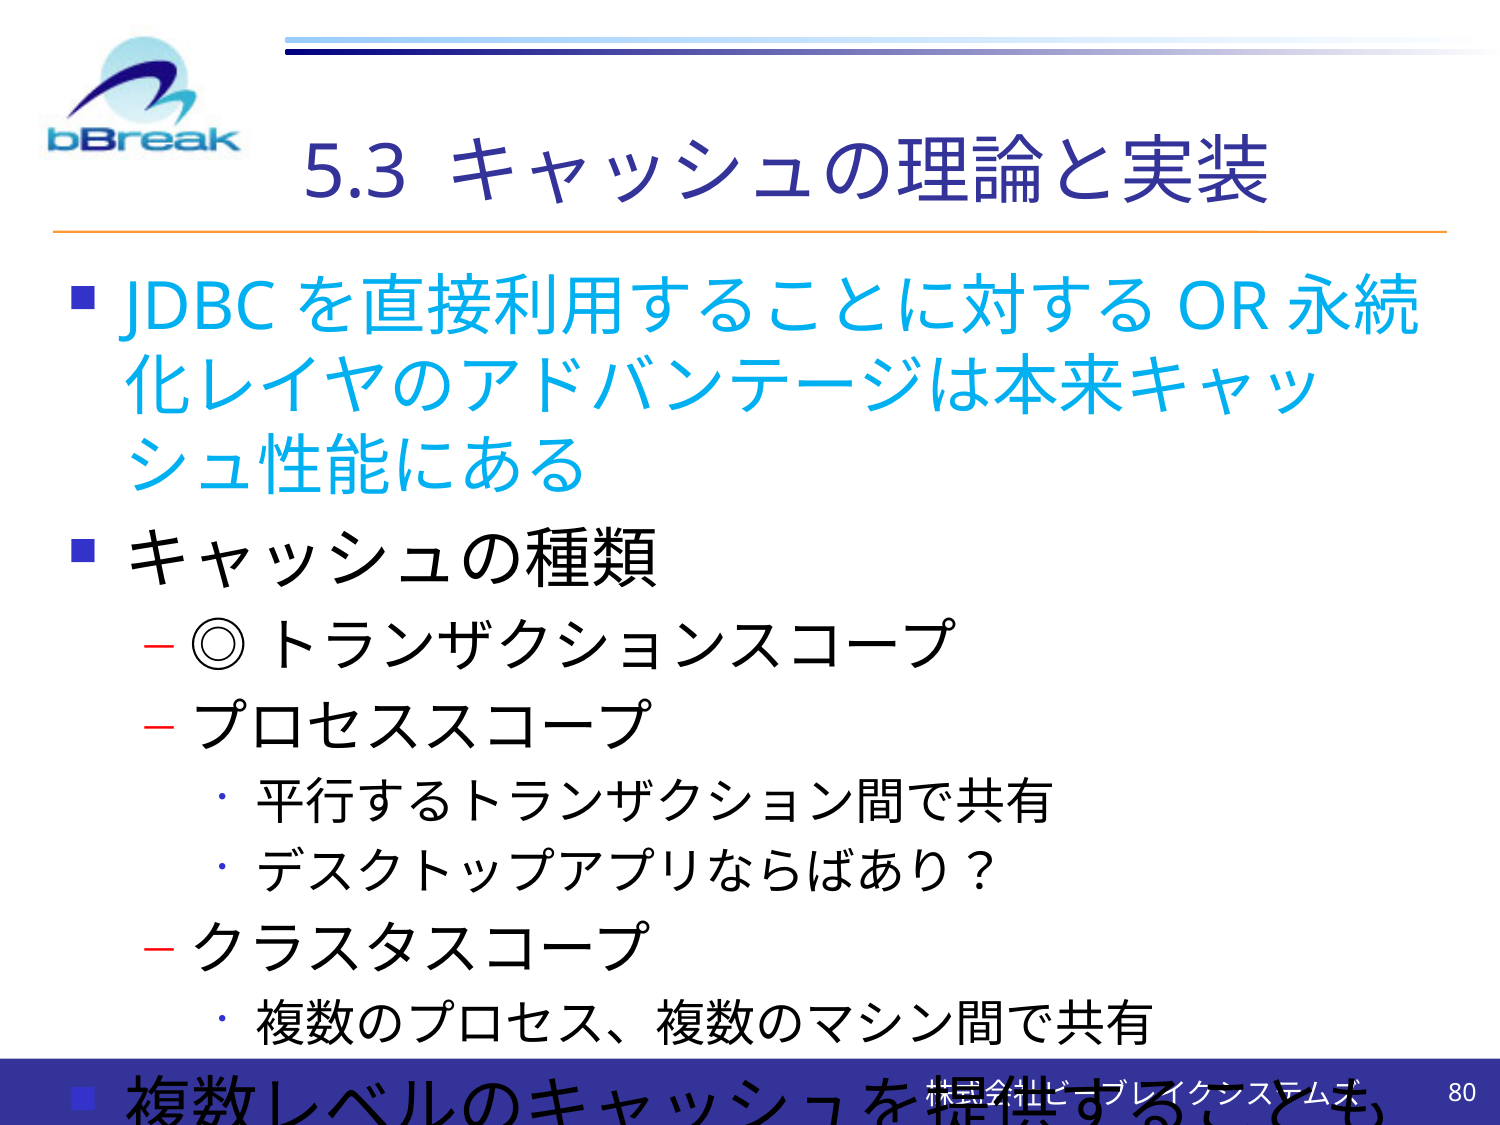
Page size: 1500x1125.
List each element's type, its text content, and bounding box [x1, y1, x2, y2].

list JDBCを直接利用することに対するOR永続化レイヤのアドバンテージは本来キャッシュ性能にある キャッシュの種類 ◎トランザクションスコープ プロセススコープ 平行するトランザクション間で共有 デスクトップアプリならばあり？ クラスタスコープ 複数のプロセス、複数のマシン間で共有 複数レベルのキャッシュを提供することもある 一時キャッシュ→プロセススコープ→DBアクセス [52, 255, 1448, 988]
picture [24, 24, 266, 160]
title 5.3 キャッシュの理論と実装 [287, 66, 1448, 221]
